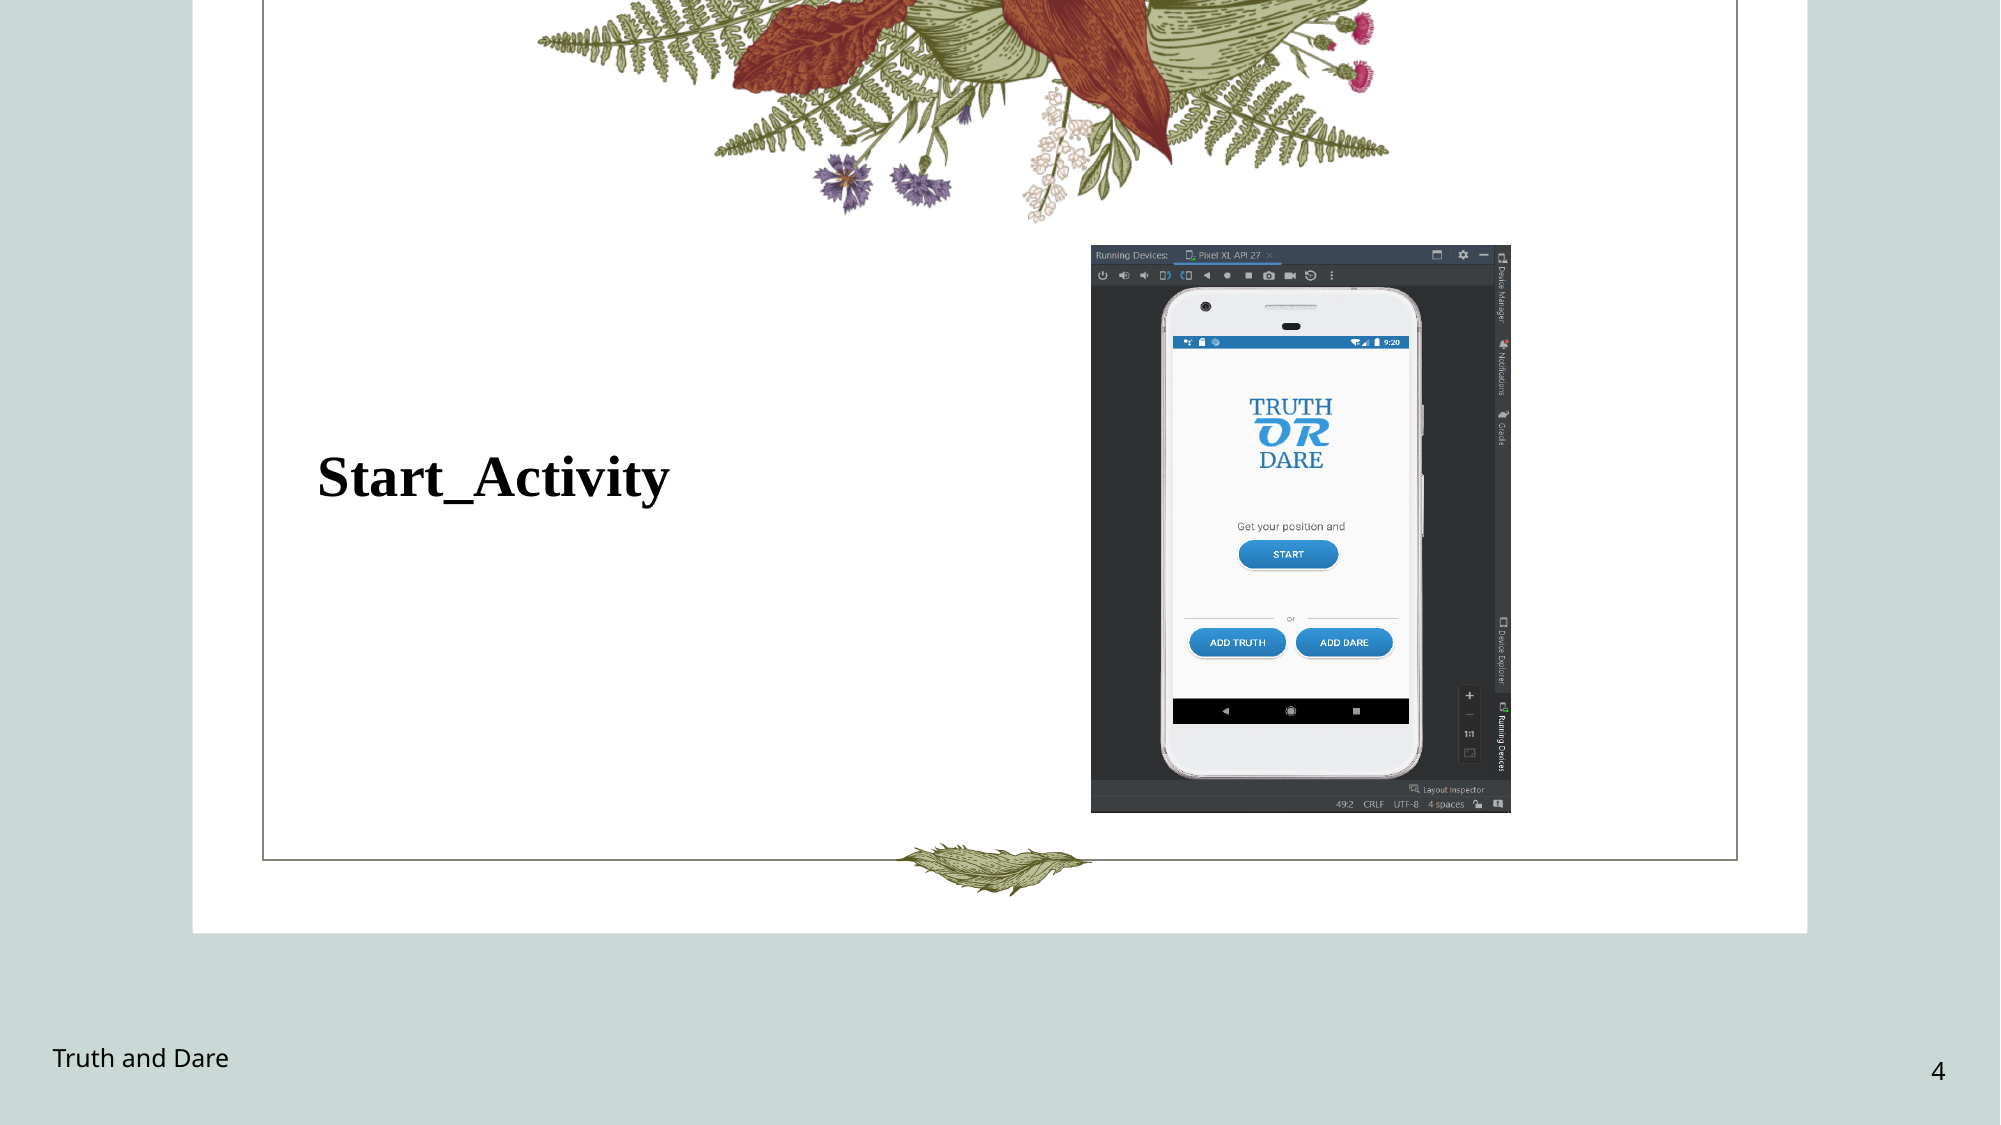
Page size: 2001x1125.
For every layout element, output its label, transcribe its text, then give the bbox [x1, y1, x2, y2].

slide_number 4 [1510, 1042, 1961, 1103]
footer Truth and Dare [37, 1042, 713, 1103]
picture [894, 838, 1093, 897]
picture [535, 0, 1416, 243]
text_box Start_Activity [303, 430, 790, 516]
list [1091, 245, 1511, 813]
